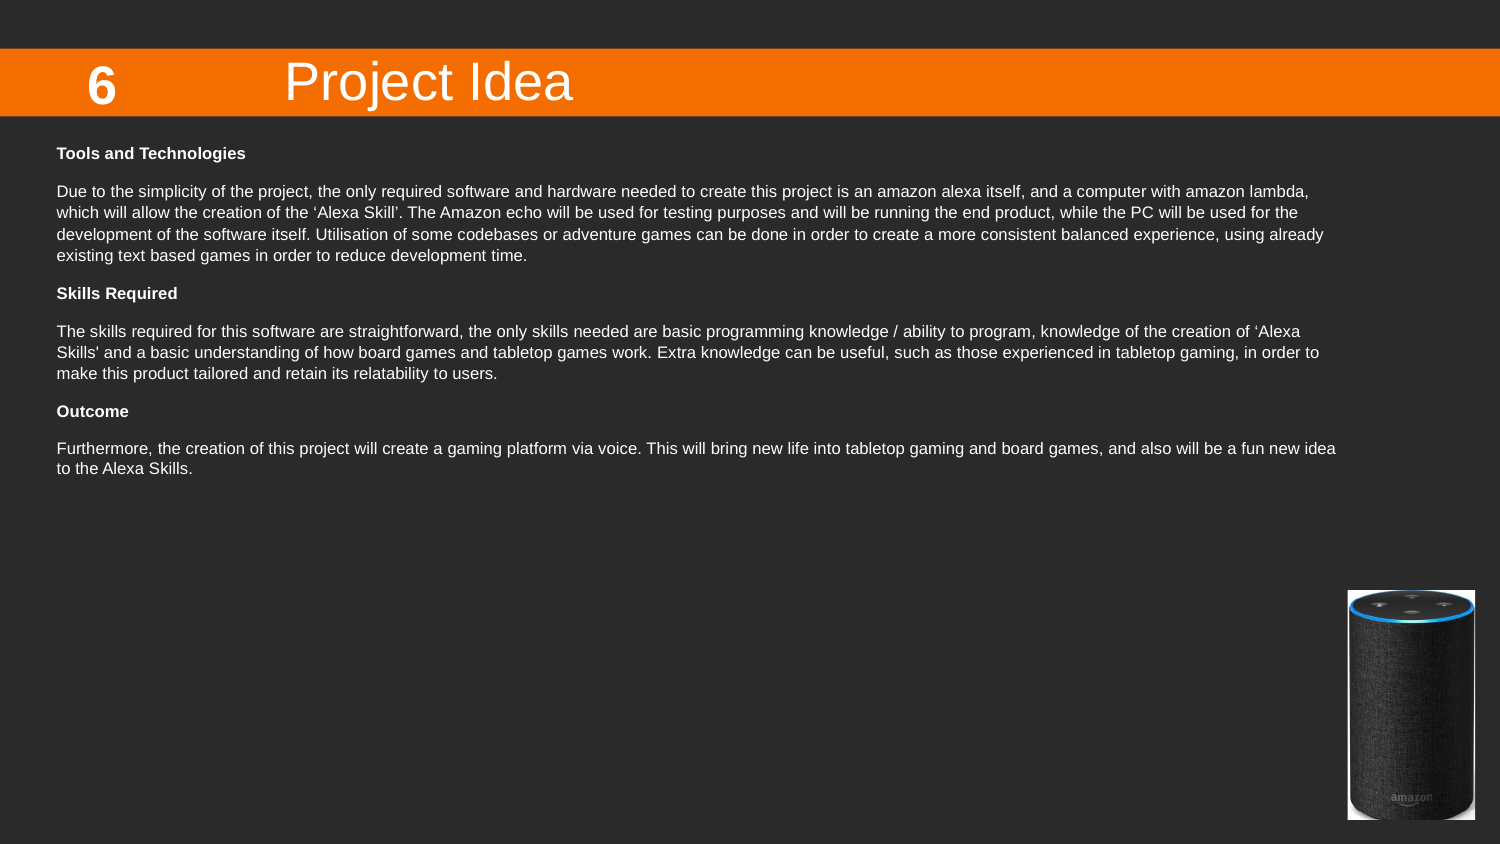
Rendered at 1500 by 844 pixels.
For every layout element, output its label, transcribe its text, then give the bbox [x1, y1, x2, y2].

text_box [0, 48, 1500, 117]
picture [1347, 590, 1476, 820]
text_box Project Idea [284, 54, 1374, 125]
text_box Tools and Technologies Due to the simplicity of the project, the only required software and hardware needed to create this project is an amazon alexa itself, and a computer with amazon lambda, which will allow the creation of the ‘Alexa Skill’. The Amazon echo will be used for testing purposes and will be running the end product, while the PC will be used for the development of the software itself. Utilisation of some codebases or adventure games can be done in order to create a more consistent balanced experience, using already existing text based games in order to reduce development time. Skills Required The skills required for this software are straightforward, the only skills needed are basic programming knowledge / ability to program, knowledge of the creation of ‘Alexa Skills' and a basic understanding of how board games and tabletop games work. Extra knowledge can be useful, such as those experienced in tabletop gaming, in order to make this product tailored and retain its relatability to users. Outcome Furthermore, the creation of this project will create a gaming platform via voice. This will bring new life into tabletop gaming and board games, and also will be a fun new idea to the Alexa Skills. [41, 133, 1365, 486]
list 6 [87, 57, 248, 133]
